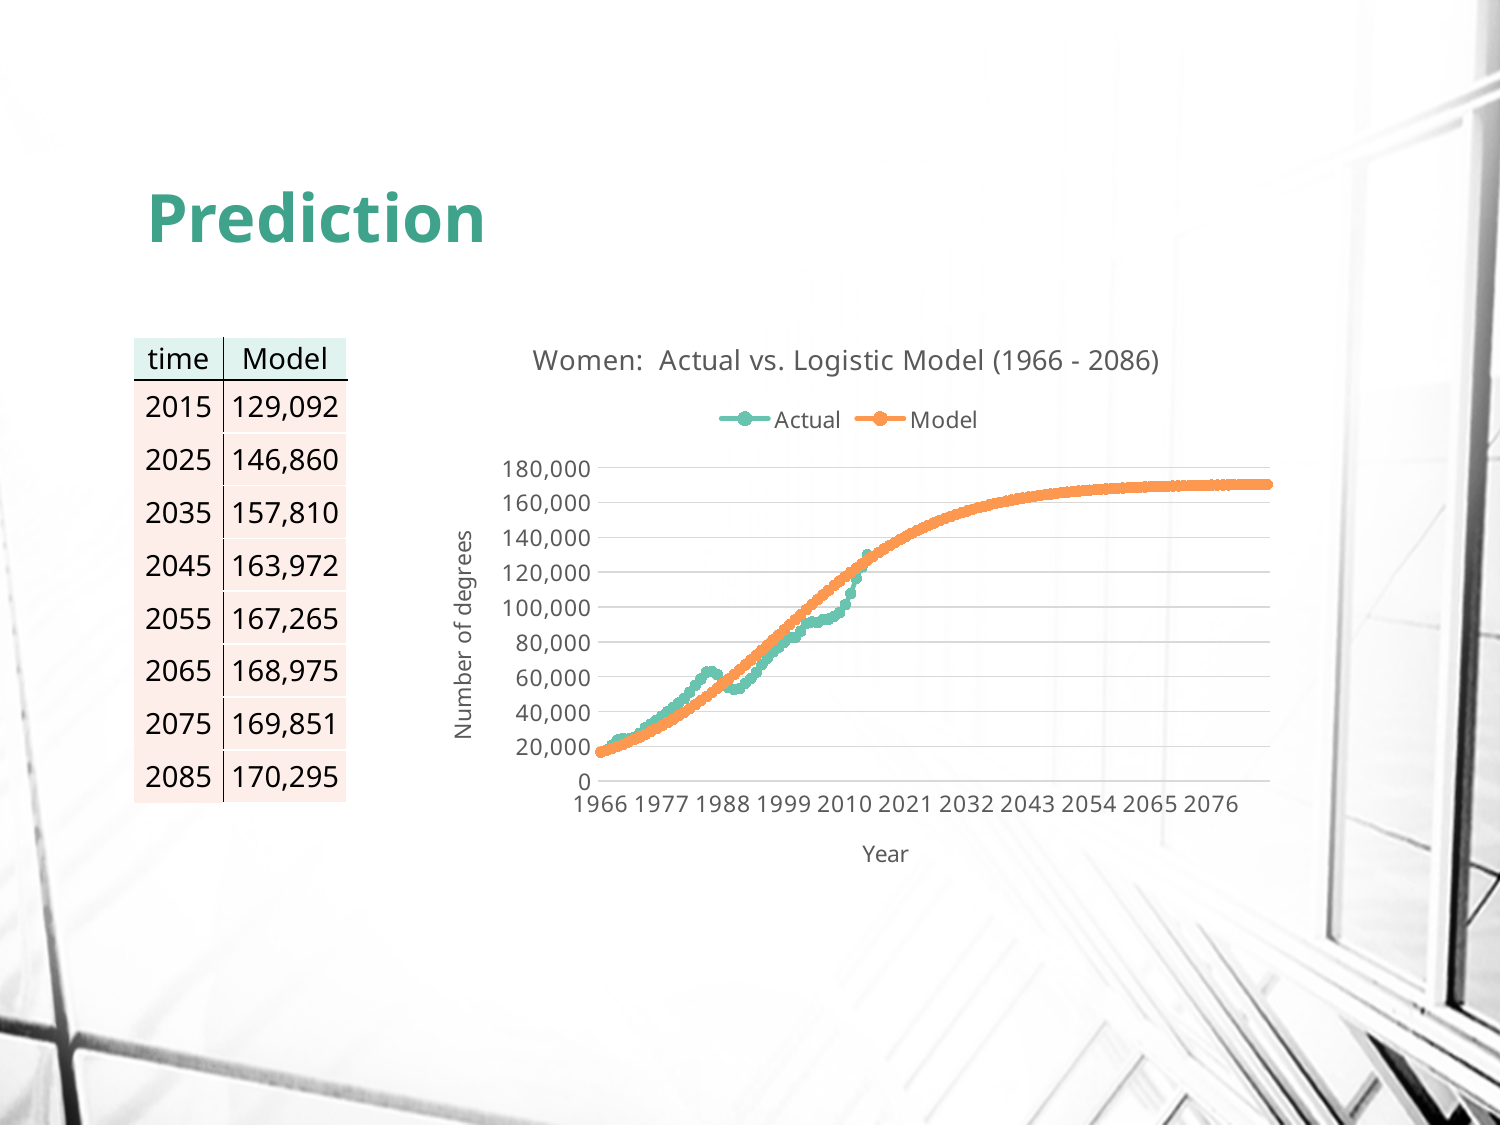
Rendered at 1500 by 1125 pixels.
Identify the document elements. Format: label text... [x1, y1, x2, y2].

table_cell 129,092 [224, 381, 346, 432]
picture [0, 0, 1500, 1125]
table_cell 168,975 [224, 645, 346, 696]
table_cell 2045 [134, 538, 223, 591]
table_header time [134, 338, 223, 379]
table_cell 170,295 [224, 751, 346, 802]
table_cell 169,851 [224, 698, 346, 749]
table_cell 2075 [134, 697, 223, 750]
table_header Model [224, 338, 346, 379]
table_cell 167,265 [224, 592, 346, 643]
table_cell 146,860 [224, 434, 346, 485]
chart [412, 312, 1288, 900]
table_cell 163,972 [224, 539, 346, 590]
table_cell 2055 [134, 591, 223, 644]
table_cell 2025 [134, 433, 223, 486]
table_cell 2065 [134, 644, 223, 697]
table_cell 2035 [134, 486, 223, 538]
table_cell 157,810 [224, 486, 346, 538]
table_cell 2015 [134, 381, 223, 433]
title Prediction [131, 87, 1201, 263]
table_cell 2085 [134, 750, 223, 803]
